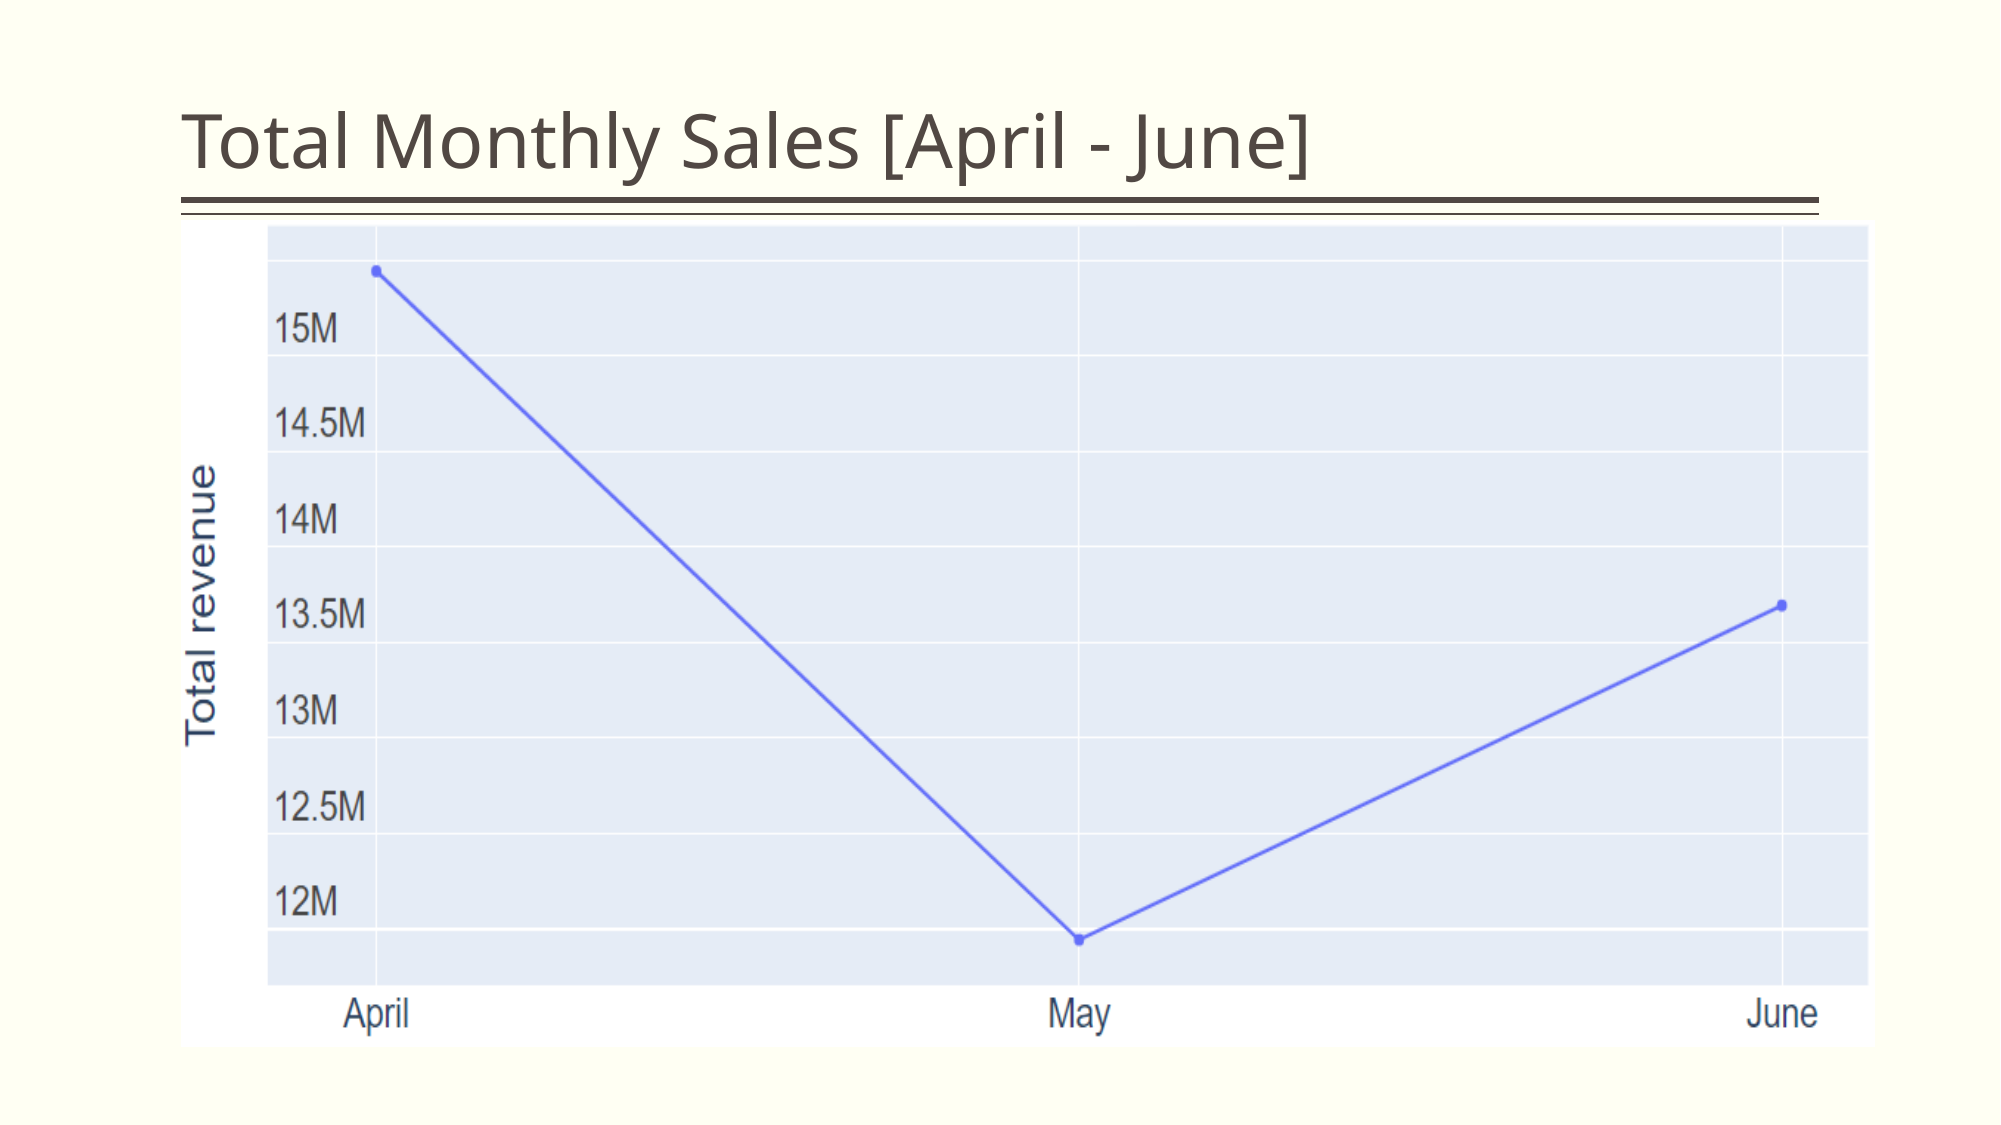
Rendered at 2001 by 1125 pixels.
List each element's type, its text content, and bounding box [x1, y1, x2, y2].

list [181, 220, 1875, 1047]
title Total Monthly Sales [April - June] [181, 12, 1875, 193]
